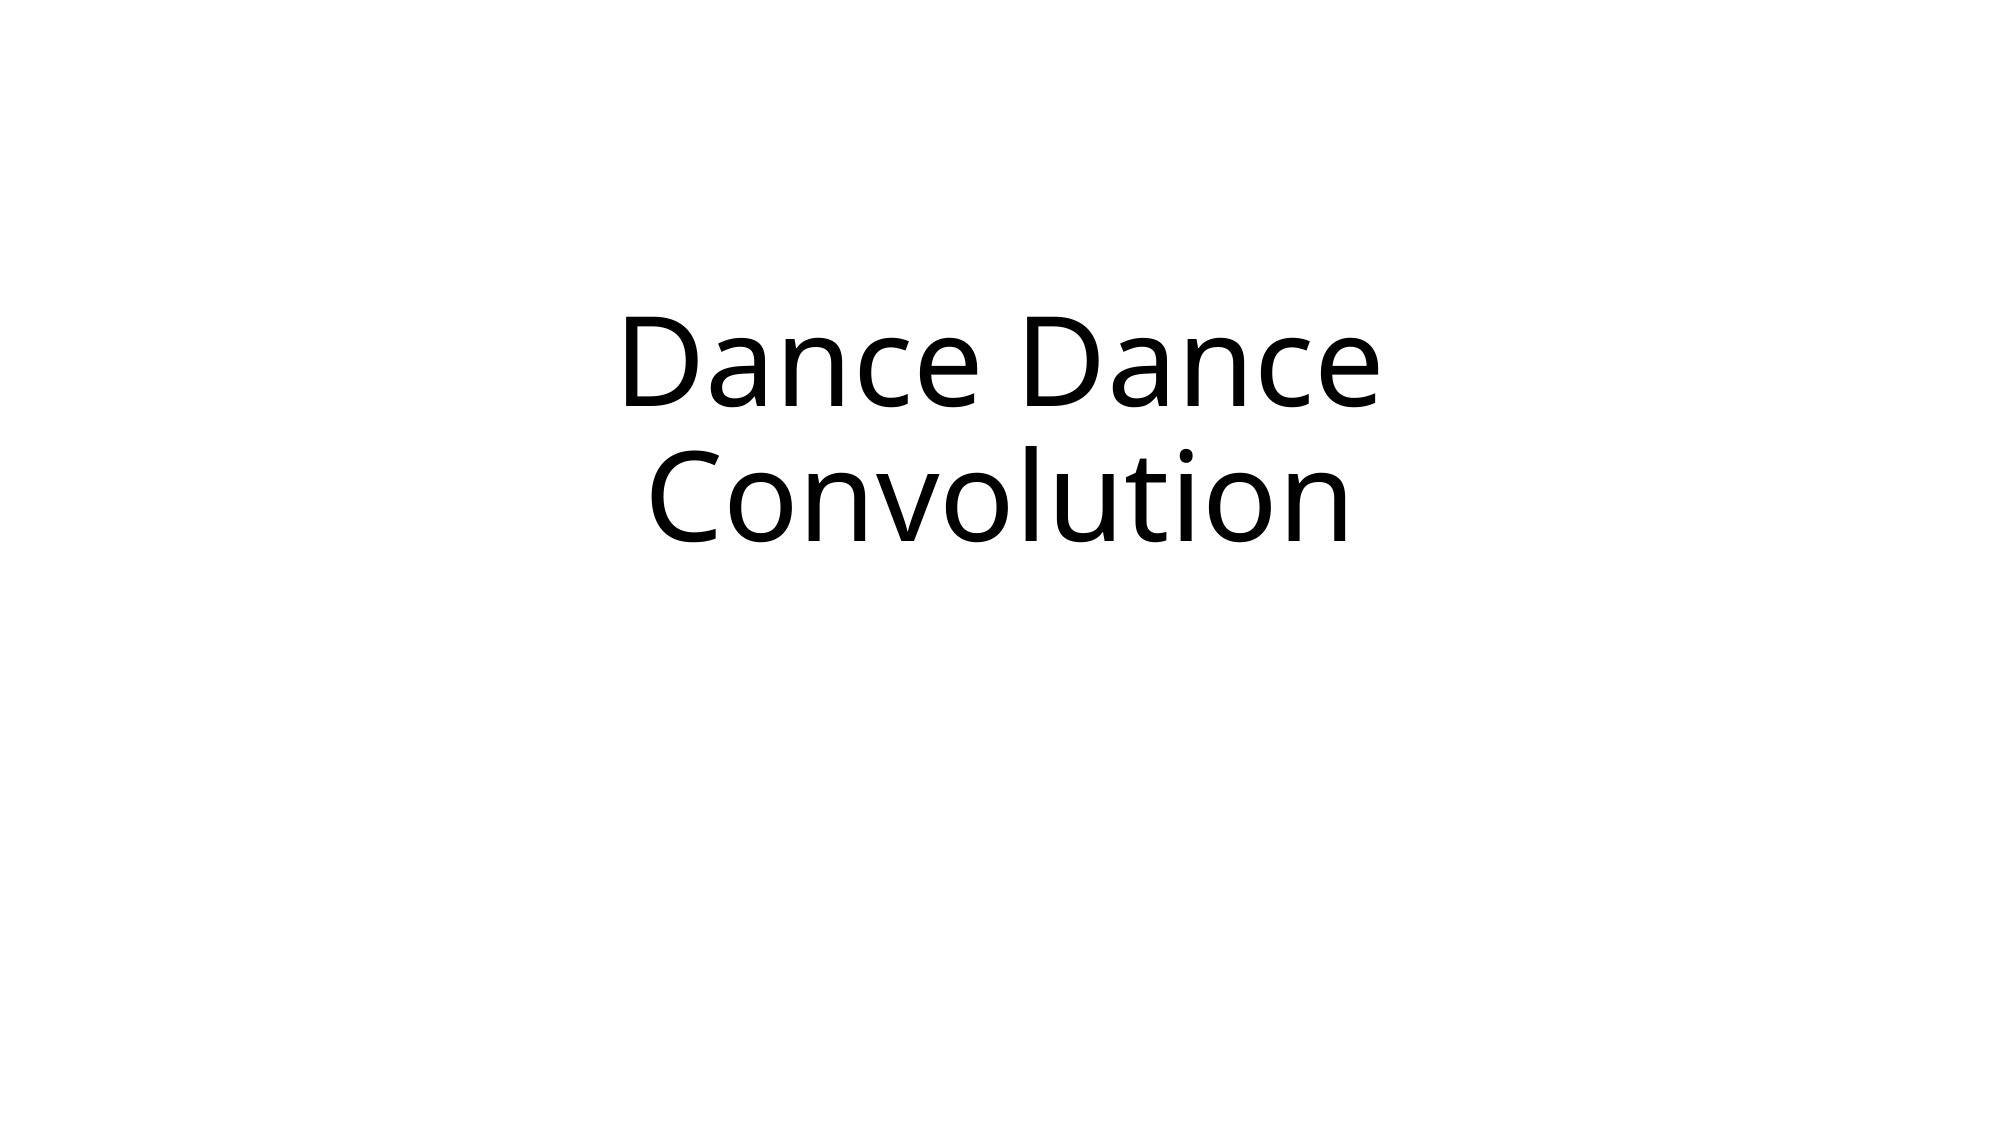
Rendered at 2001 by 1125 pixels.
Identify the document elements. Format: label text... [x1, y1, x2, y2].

title Dance Dance Convolution [249, 184, 1750, 576]
